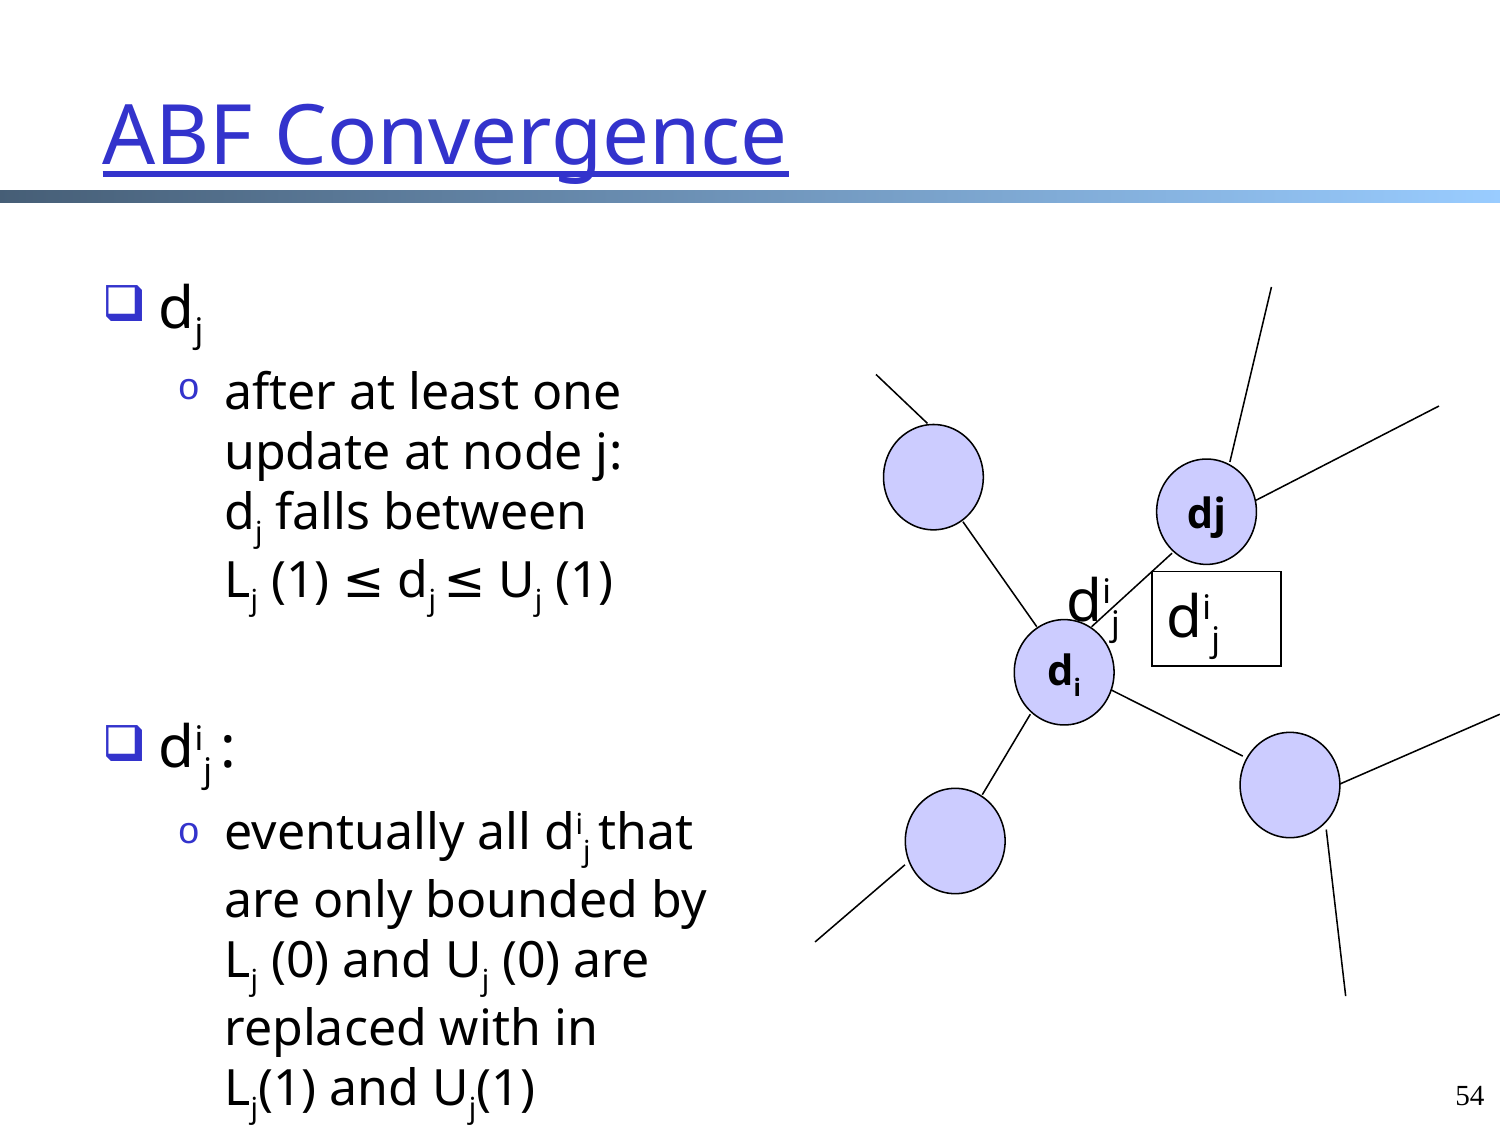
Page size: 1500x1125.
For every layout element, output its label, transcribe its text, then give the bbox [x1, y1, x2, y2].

list dj after at least one update at node j: dj falls between Lj (1) ≤ dj ≤ Uj (1) dij : eventually all dij that are only bounded by Lj (0) and Uj (0) are replaced with in Lj(1) and Uj(1) [87, 262, 1011, 1060]
text_box [1424, 190, 1428, 203]
title ABF Convergence [87, 37, 1404, 225]
slide_number 54 [1424, 1068, 1500, 1125]
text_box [814, 286, 1500, 997]
